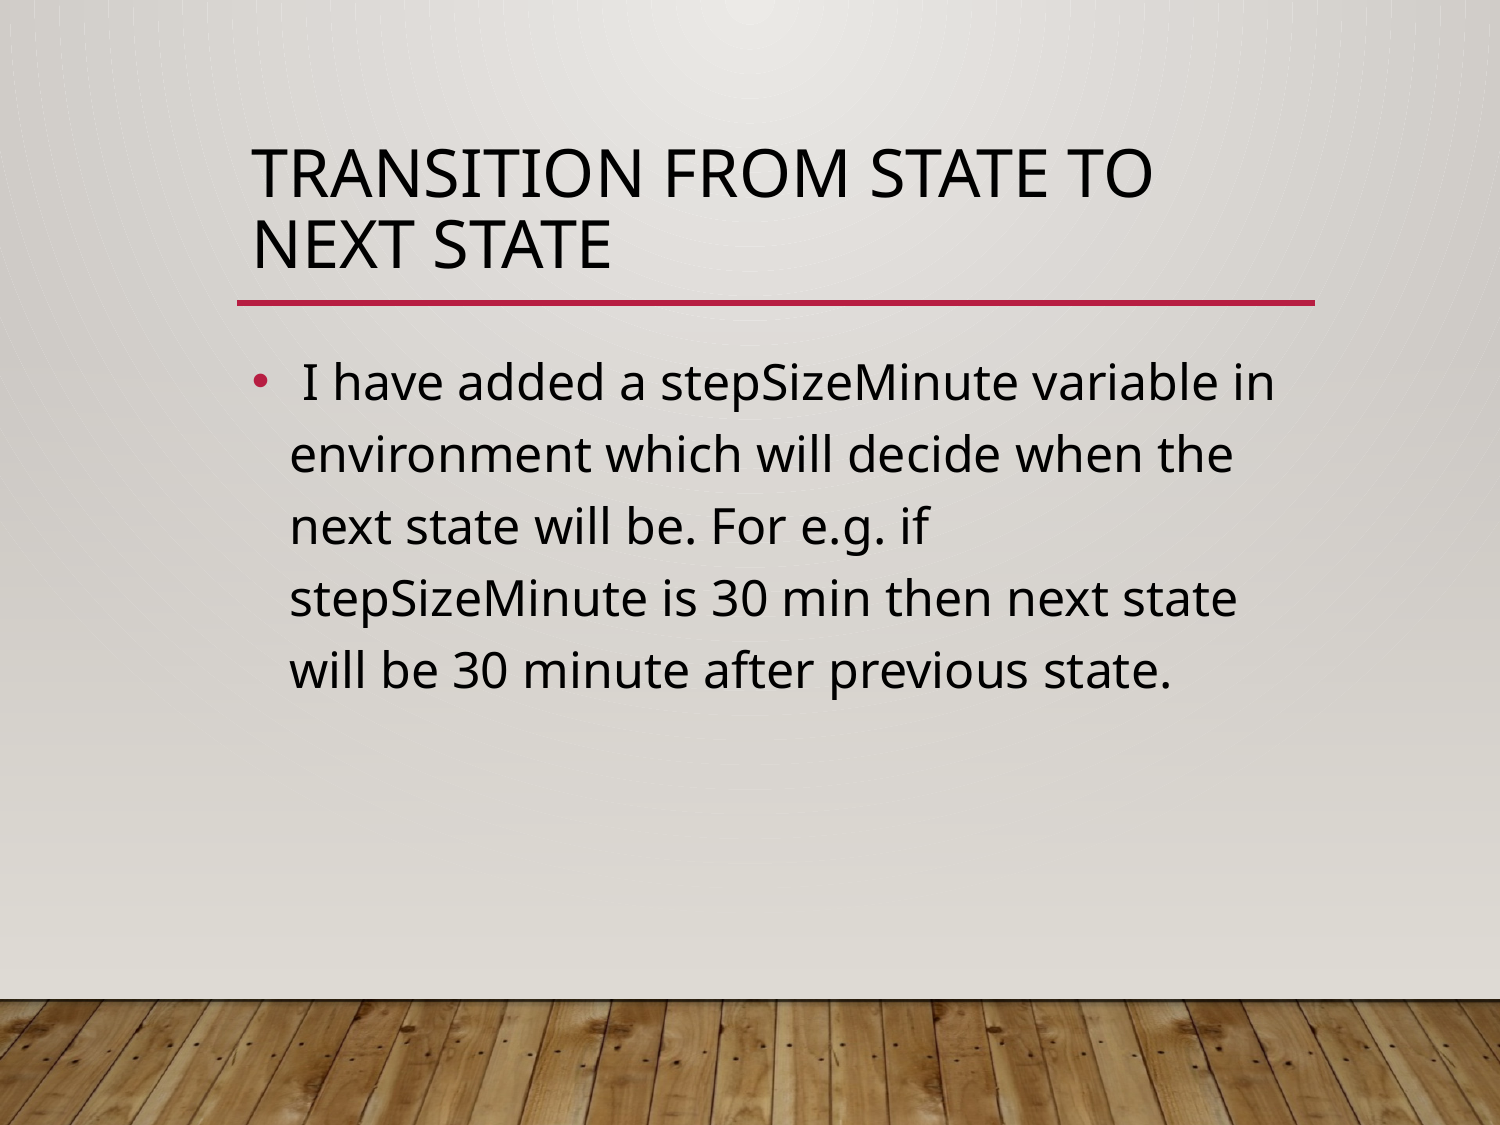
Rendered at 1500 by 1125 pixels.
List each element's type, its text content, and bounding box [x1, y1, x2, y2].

list I have added a stepSizeMinute variable in environment which will decide when the next state will be. For e.g. if stepSizeMinute is 30 min then next state will be 30 minute after previous state. [236, 330, 1315, 897]
picture [0, 999, 1500, 1125]
title Transition from state to next state [236, 131, 1315, 305]
